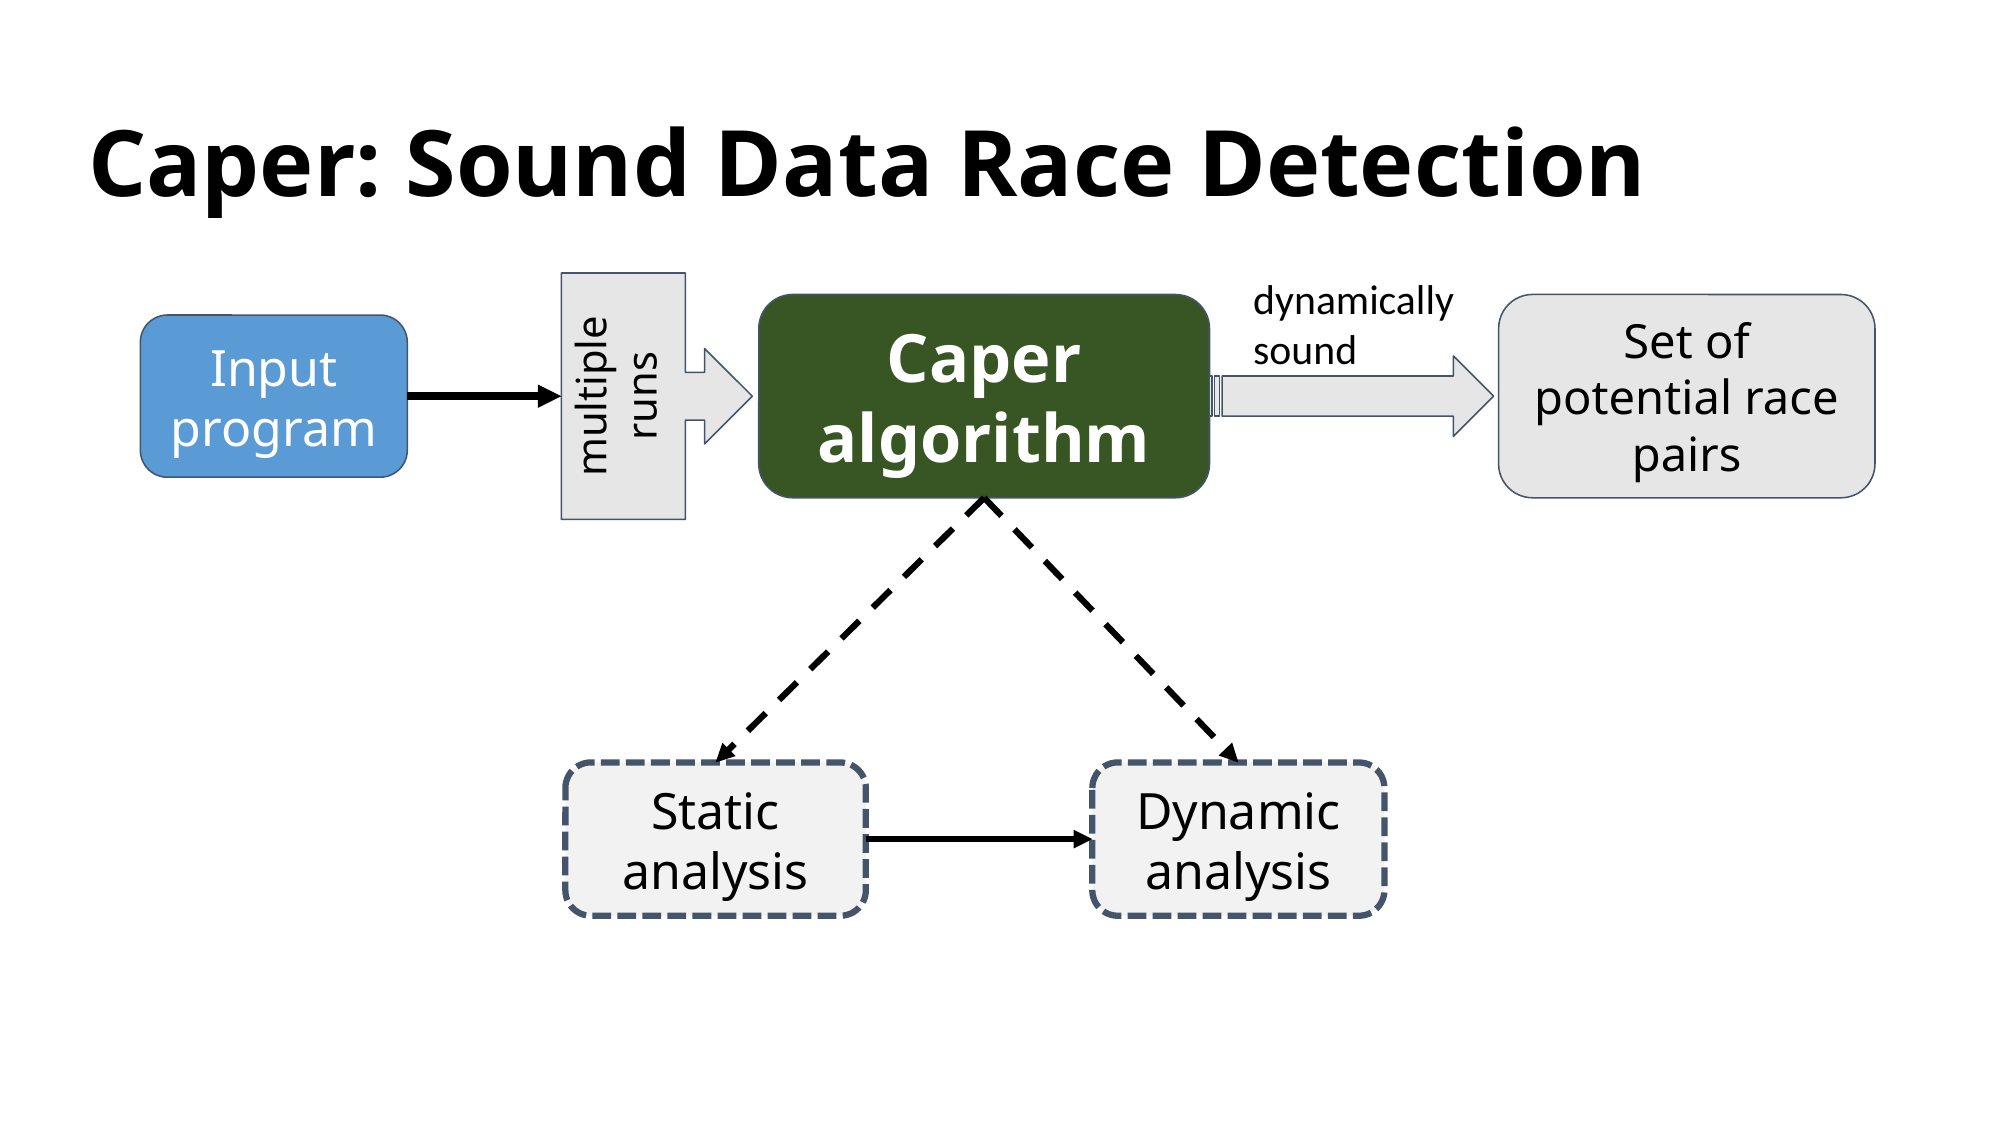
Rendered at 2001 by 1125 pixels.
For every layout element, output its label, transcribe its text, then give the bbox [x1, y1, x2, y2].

text_box Dynamic analysis [1092, 762, 1385, 916]
text_box multiple runs [567, 283, 662, 509]
text_box [1214, 376, 1220, 417]
text_box Set of potential race pairs [1498, 294, 1876, 498]
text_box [984, 497, 1239, 763]
text_box [561, 273, 753, 520]
text_box Caper algorithm [758, 294, 1210, 497]
text_box [1222, 376, 1494, 437]
text_box Static analysis [565, 762, 866, 916]
text_box dynamically sound [1238, 265, 1559, 381]
title Caper: Sound Data Race Detection [68, 97, 1932, 223]
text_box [715, 497, 984, 763]
text_box Input program [140, 314, 408, 478]
